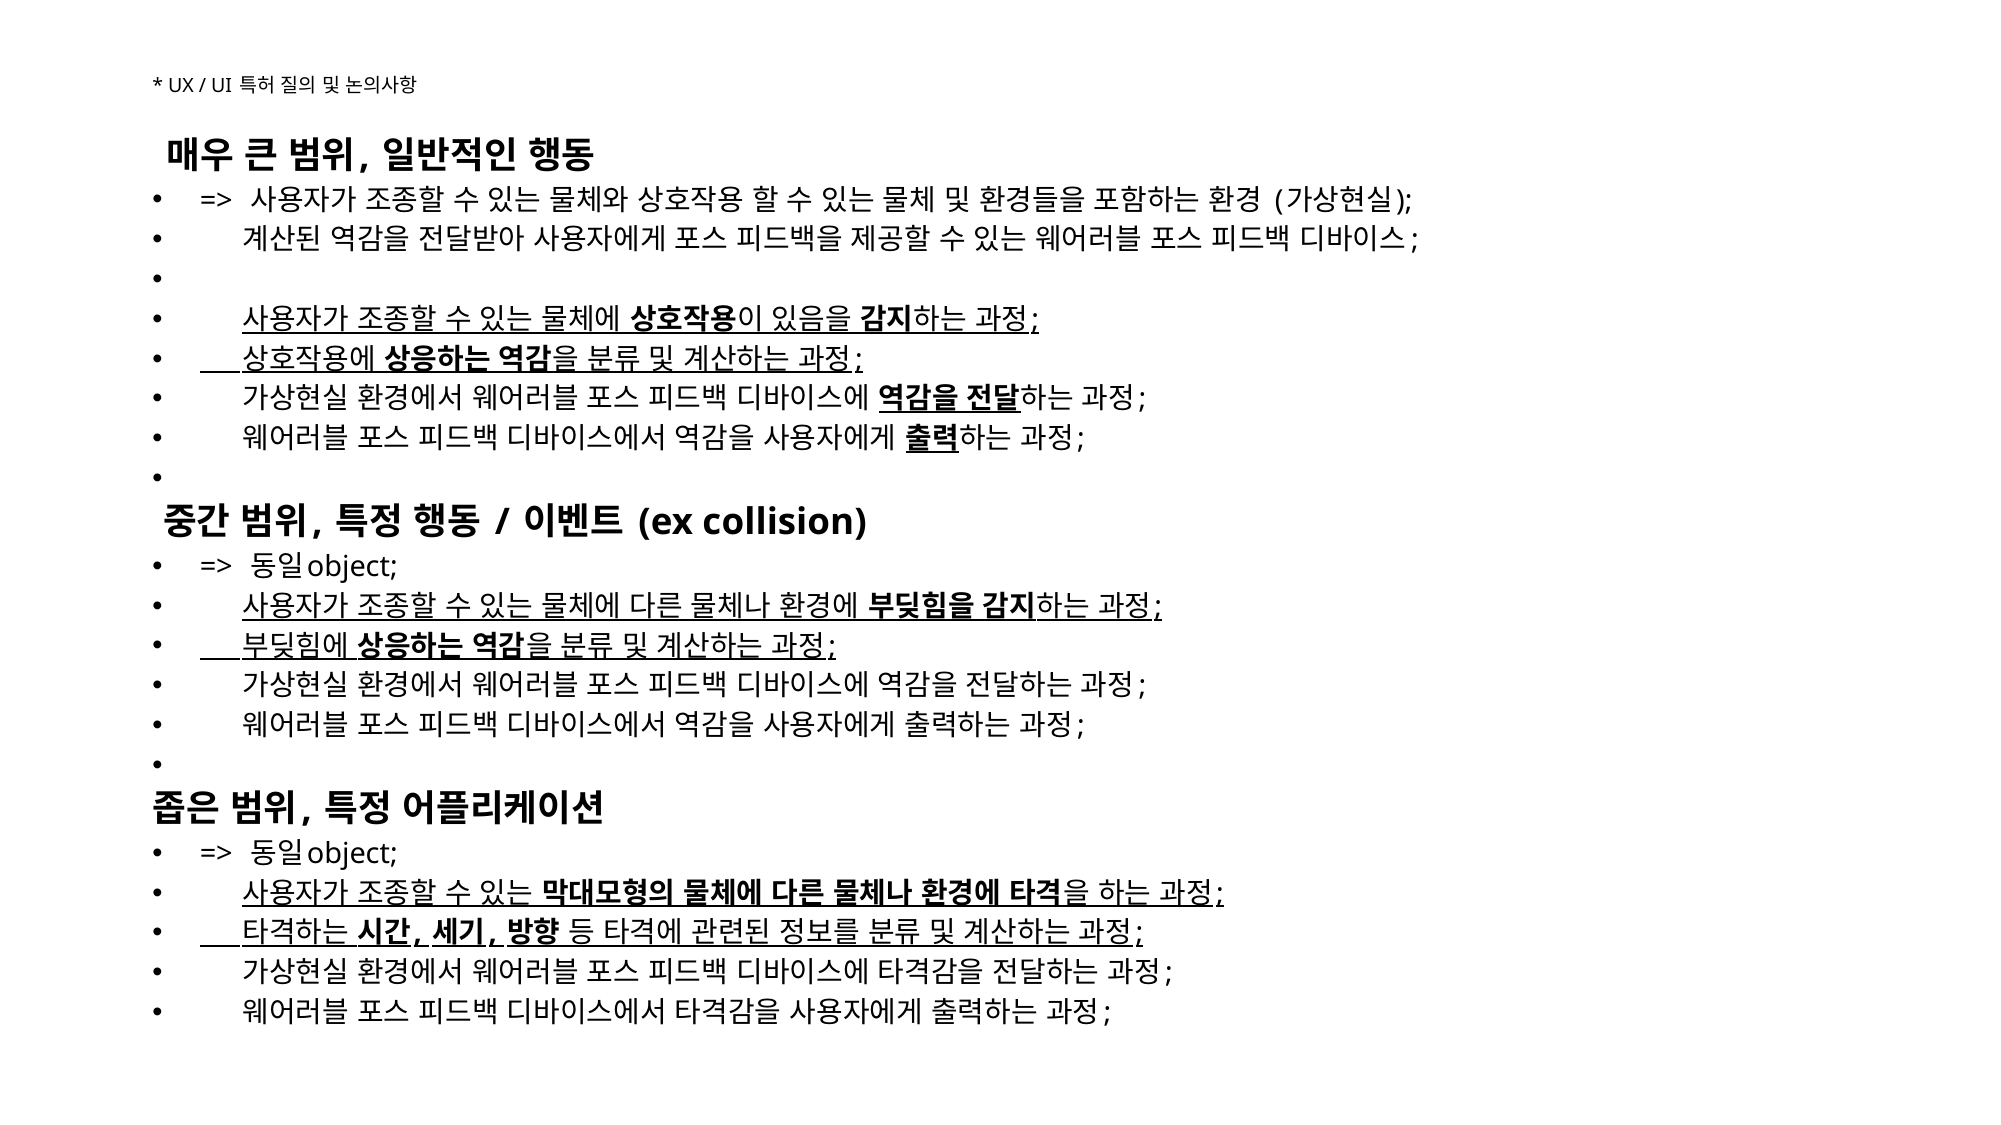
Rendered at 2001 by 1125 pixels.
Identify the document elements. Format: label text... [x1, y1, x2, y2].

title * UX / UI 특허 질의 및 논의사항 [137, 67, 1891, 157]
list 매우 큰 범위, 일반적인 행동 => 사용자가 조종할 수 있는 물체와 상호작용 할 수 있는 물체 및 환경들을 포함하는 환경 (가상현실); 계산된 역감을 전달받아 사용자에게 포스 피드백을 제공할 수 있는 웨어러블 포스 피드백 디바이스; 사용자가 조종할 수 있는 물체에 상호작용이 있음을 감지하는 과정; 상호작용에 상응하는 역감을 분류 및 계산하는 과정; 가상현실 환경에서 웨어러블 포스 피드백 디바이스에 역감을 전달하는 과정; 웨어러블 포스 피드백 디바이스에서 역감을 사용자에게 출력하는 과정; 중간 범위, 특정 행동 / 이벤트 (ex collision) => 동일object; 사용자가 조종할 수 있는 물체에 다른 물체나 환경에 부딪힘을 감지하는 과정; 부딪힘에 상응하는 역감을 분류 및 계산하는 과정; 가상현실 환경에서 웨어러블 포스 피드백 디바이스에 역감을 전달하는 과정; 웨어러블 포스 피드백 디바이스에서 역감을 사용자에게 출력하는 과정; 좁은 범위, 특정 어플리케이션 => 동일object; 사용자가 조종할 수 있는 막대모형의 물체에 다른 물체나 환경에 타격을 하는 과정; 타격하는 시간, 세기, 방향 등 타격에 관련된 정보를 분류 및 계산하는 과정; 가상현실 환경에서 웨어러블 포스 피드백 디바이스에 타격감을 전달하는 과정; 웨어러블 포스 피드백 디바이스에서 타격감을 사용자에게 출력하는 과정; [137, 92, 1863, 1058]
